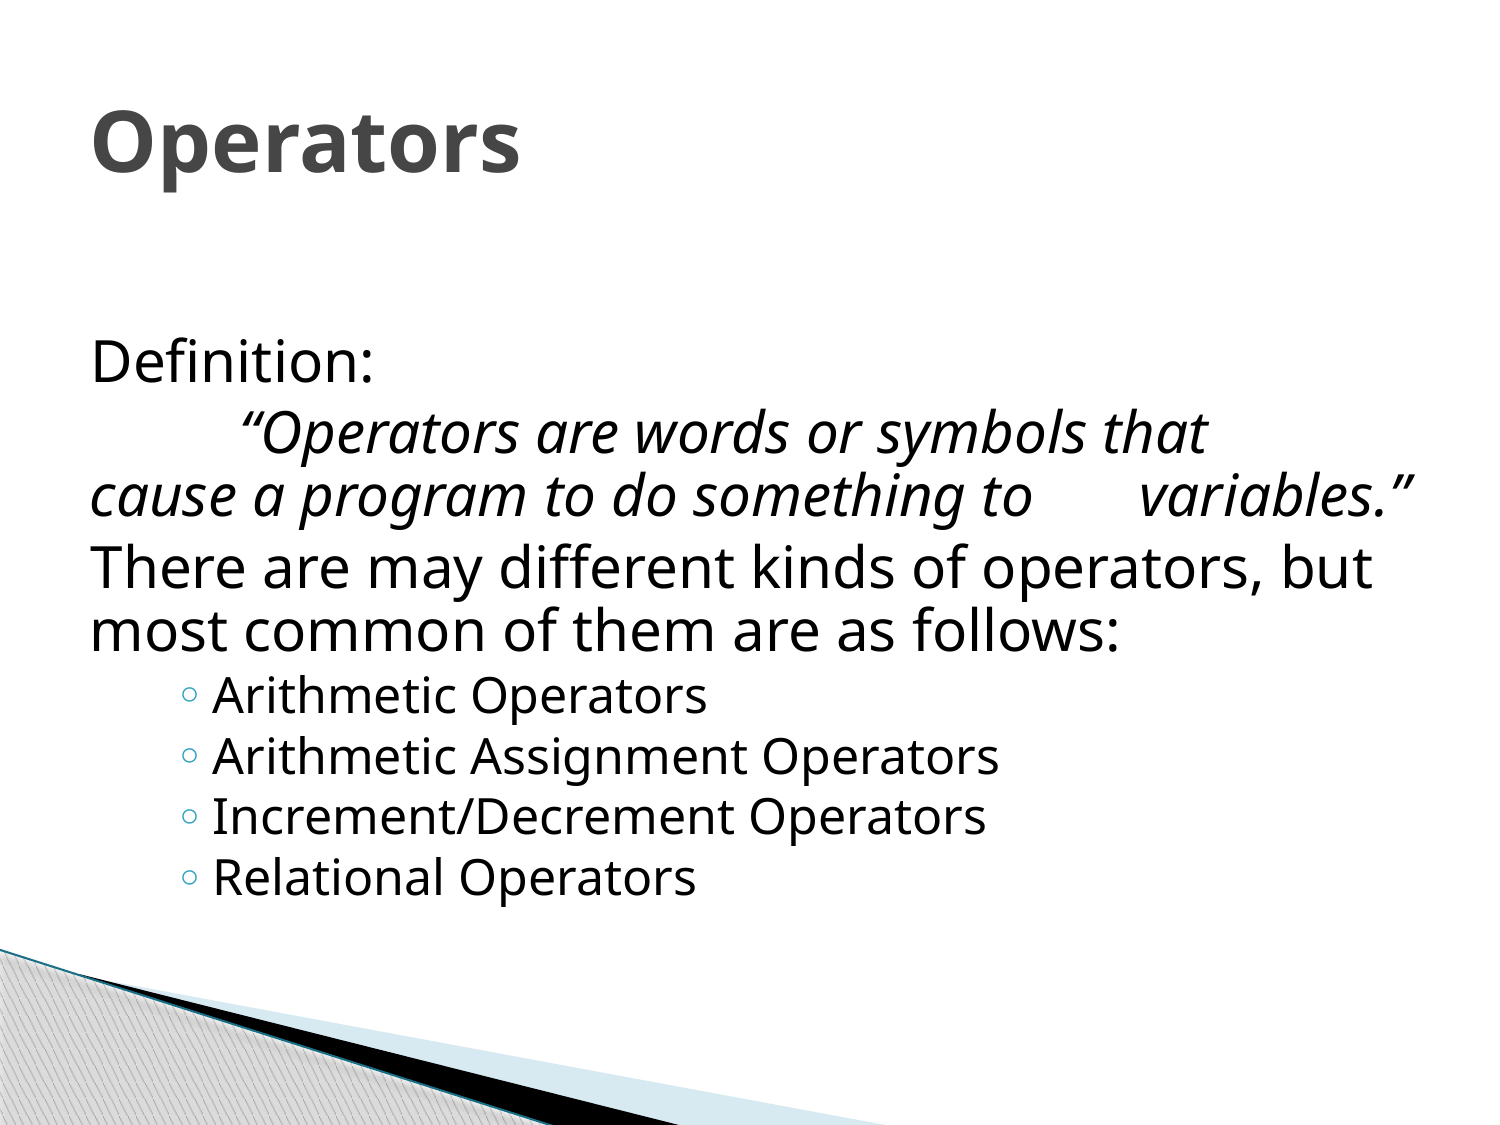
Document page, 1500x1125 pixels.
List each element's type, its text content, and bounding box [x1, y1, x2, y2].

list Definition: “Operators are words or symbols that cause a program to do something to variables.” There are may different kinds of operators, but most common of them are as follows: Arithmetic Operators Arithmetic Assignment Operators Increment/Decrement Operators Relational Operators [75, 324, 1425, 1075]
title Operators [75, 45, 1425, 233]
